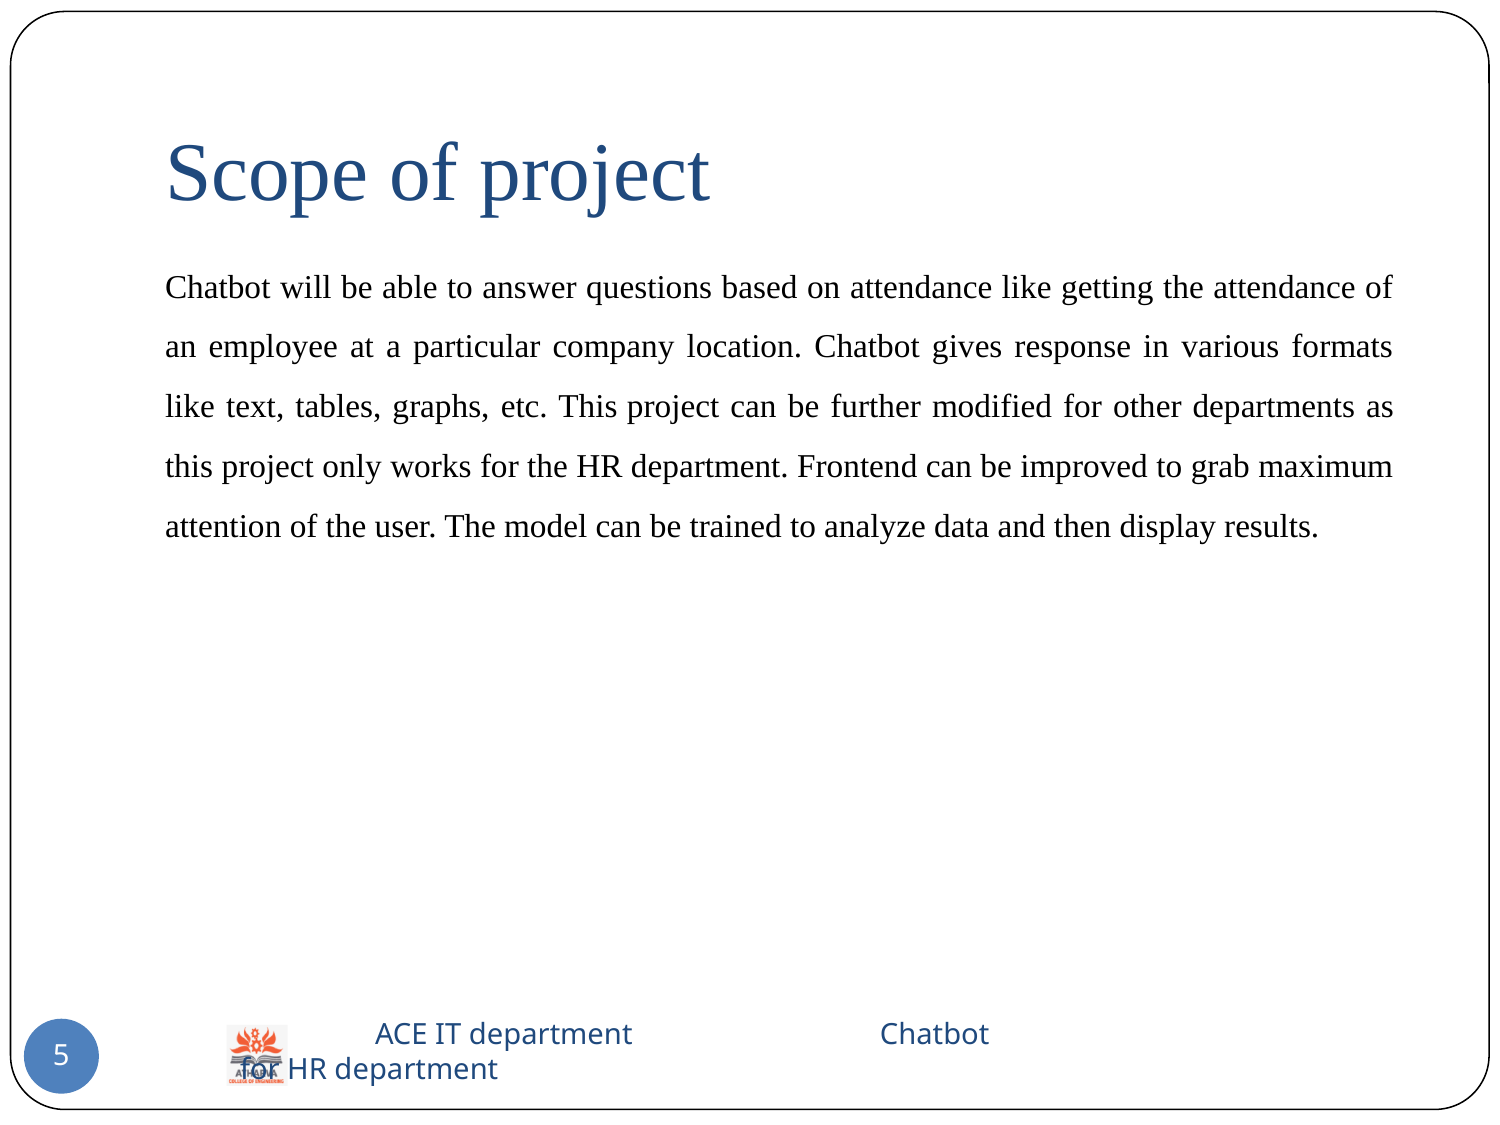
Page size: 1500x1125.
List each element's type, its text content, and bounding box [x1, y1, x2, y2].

slide_number 5 [23, 1018, 99, 1094]
title Scope of project [150, 45, 1425, 233]
list Chatbot will be able to answer questions based on attendance like getting the attendance of an employee at a particular company location. Chatbot gives response in various formats like text, tables, graphs, etc. This project can be further modified for other departments as this project only works for the HR department. Frontend can be improved to grab maximum attention of the user. The model can be trained to analyze data and then display results. [150, 237, 1425, 988]
footer ACE IT department Chatbot for HR department [225, 1012, 1025, 1088]
